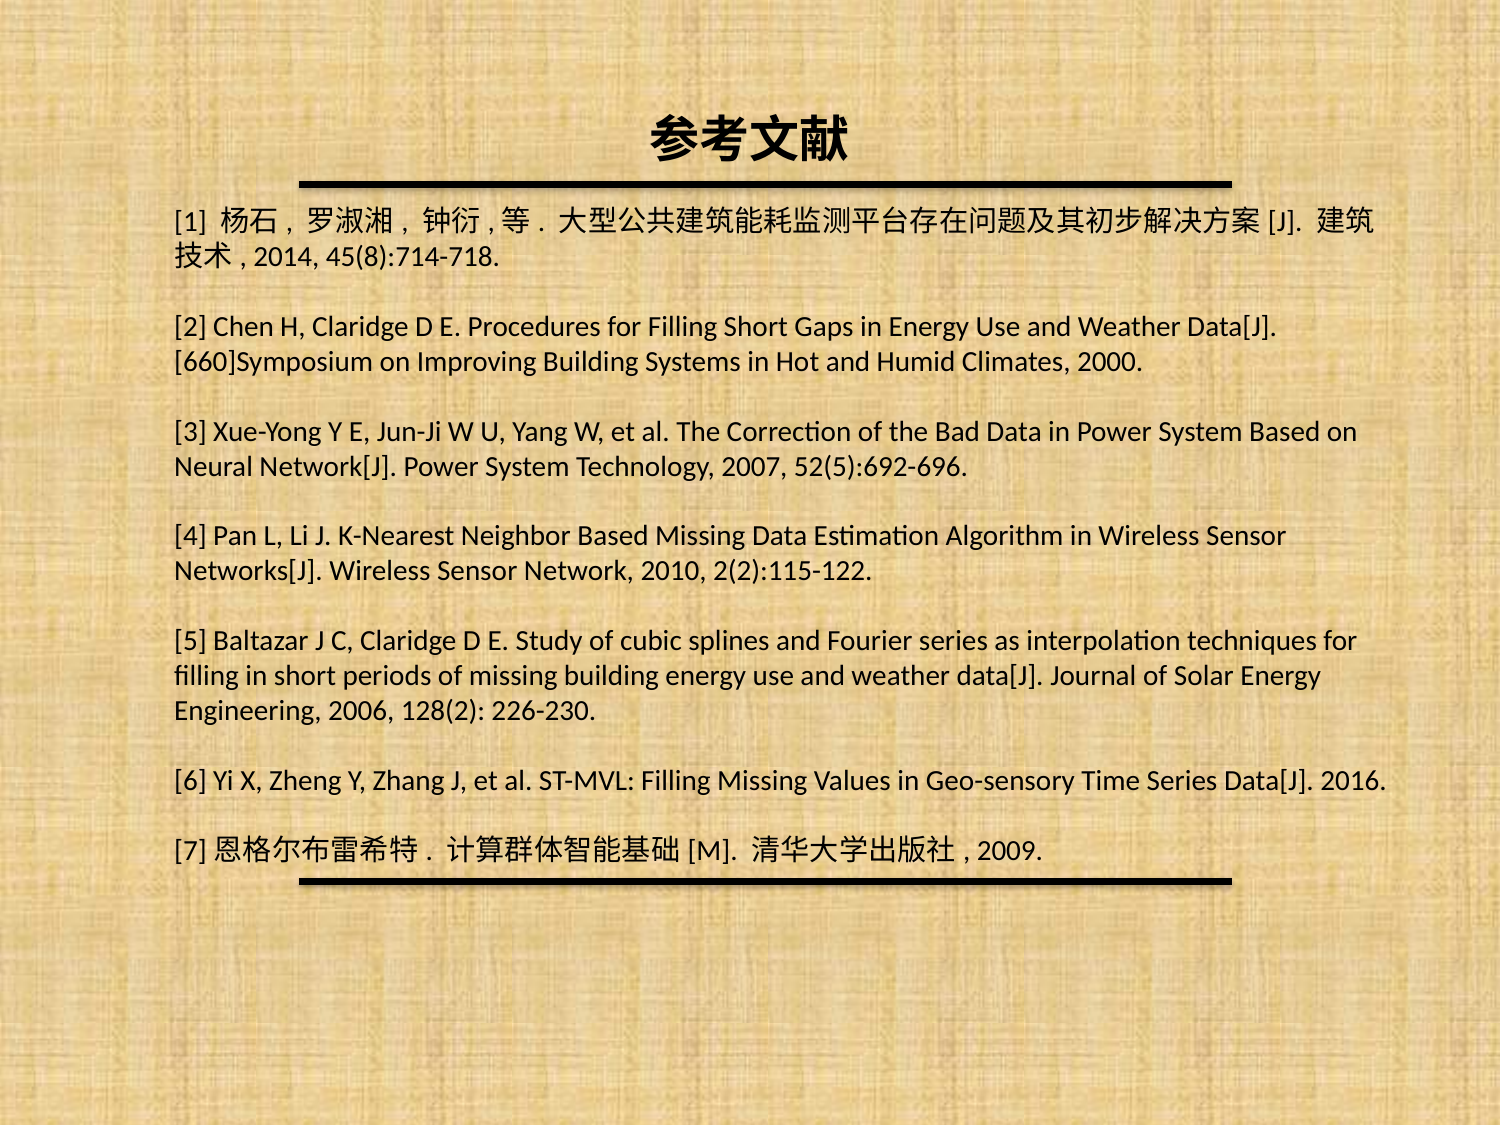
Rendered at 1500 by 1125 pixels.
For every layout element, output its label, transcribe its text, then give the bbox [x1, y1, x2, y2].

text_box [1] 杨石, 罗淑湘, 钟衍,等. 大型公共建筑能耗监测平台存在问题及其初步解决方案[J]. 建筑技术, 2014, 45(8):714-718. [2] Chen H, Claridge D E. Procedures for Filling Short Gaps in Energy Use and Weather Data[J]. [660]Symposium on Improving Building Systems in Hot and Humid Climates, 2000. [3] Xue-Yong Y E, Jun-Ji W U, Yang W, et al. The Correction of the Bad Data in Power System Based on Neural Network[J]. Power System Technology, 2007, 52(5):692-696. [4] Pan L, Li J. K-Nearest Neighbor Based Missing Data Estimation Algorithm in Wireless Sensor Networks[J]. Wireless Sensor Network, 2010, 2(2):115-122. [5] Baltazar J C, Claridge D E. Study of cubic splines and Fourier series as interpolation techniques for filling in short periods of missing building energy use and weather data[J]. Journal of Solar Energy Engineering, 2006, 128(2): 226-230. [6] Yi X, Zheng Y, Zhang J, et al. ST-MVL: Filling Missing Values in Geo-sensory Time Series Data[J]. 2016. [7]恩格尔布雷希特. 计算群体智能基础[M]. 清华大学出版社, 2009. [159, 194, 1412, 874]
title 参考文献 [112, 90, 1388, 185]
picture [0, 0, 1500, 1125]
